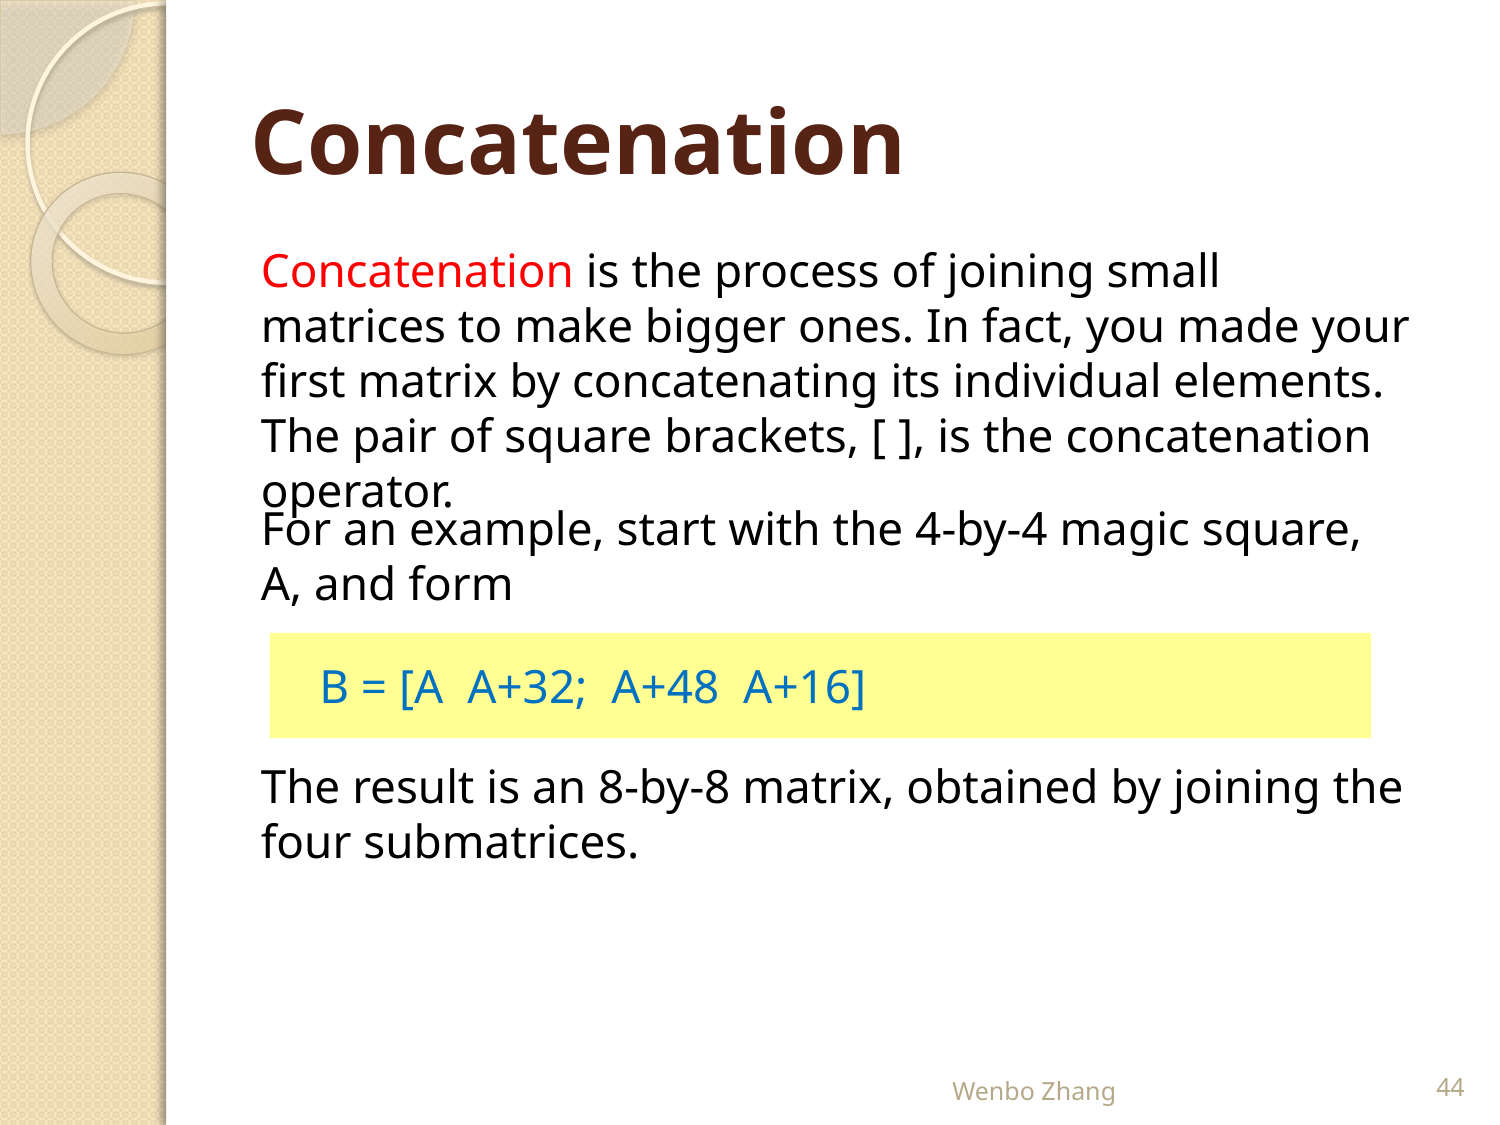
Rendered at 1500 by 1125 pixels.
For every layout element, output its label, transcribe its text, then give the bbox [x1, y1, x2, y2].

footer Wenbo Zhang [937, 1034, 1413, 1113]
text_box [267, 631, 1373, 740]
slide_number 44 [1413, 1034, 1488, 1113]
text_box The result is an 8-by-8 matrix, obtained by joining the four submatrices. [246, 749, 1430, 875]
title Concatenation [235, 45, 1466, 233]
text_box Concatenation is the process of joining small matrices to make bigger ones. In fact, you made your first matrix by concatenating its individual elements. The pair of square brackets, [ ], is the concatenation operator. [246, 234, 1430, 492]
text_box For an example, start with the 4-by-4 magic square, A, and form [246, 492, 1430, 617]
text_box B = [A A+32; A+48 A+16] [304, 650, 1254, 720]
